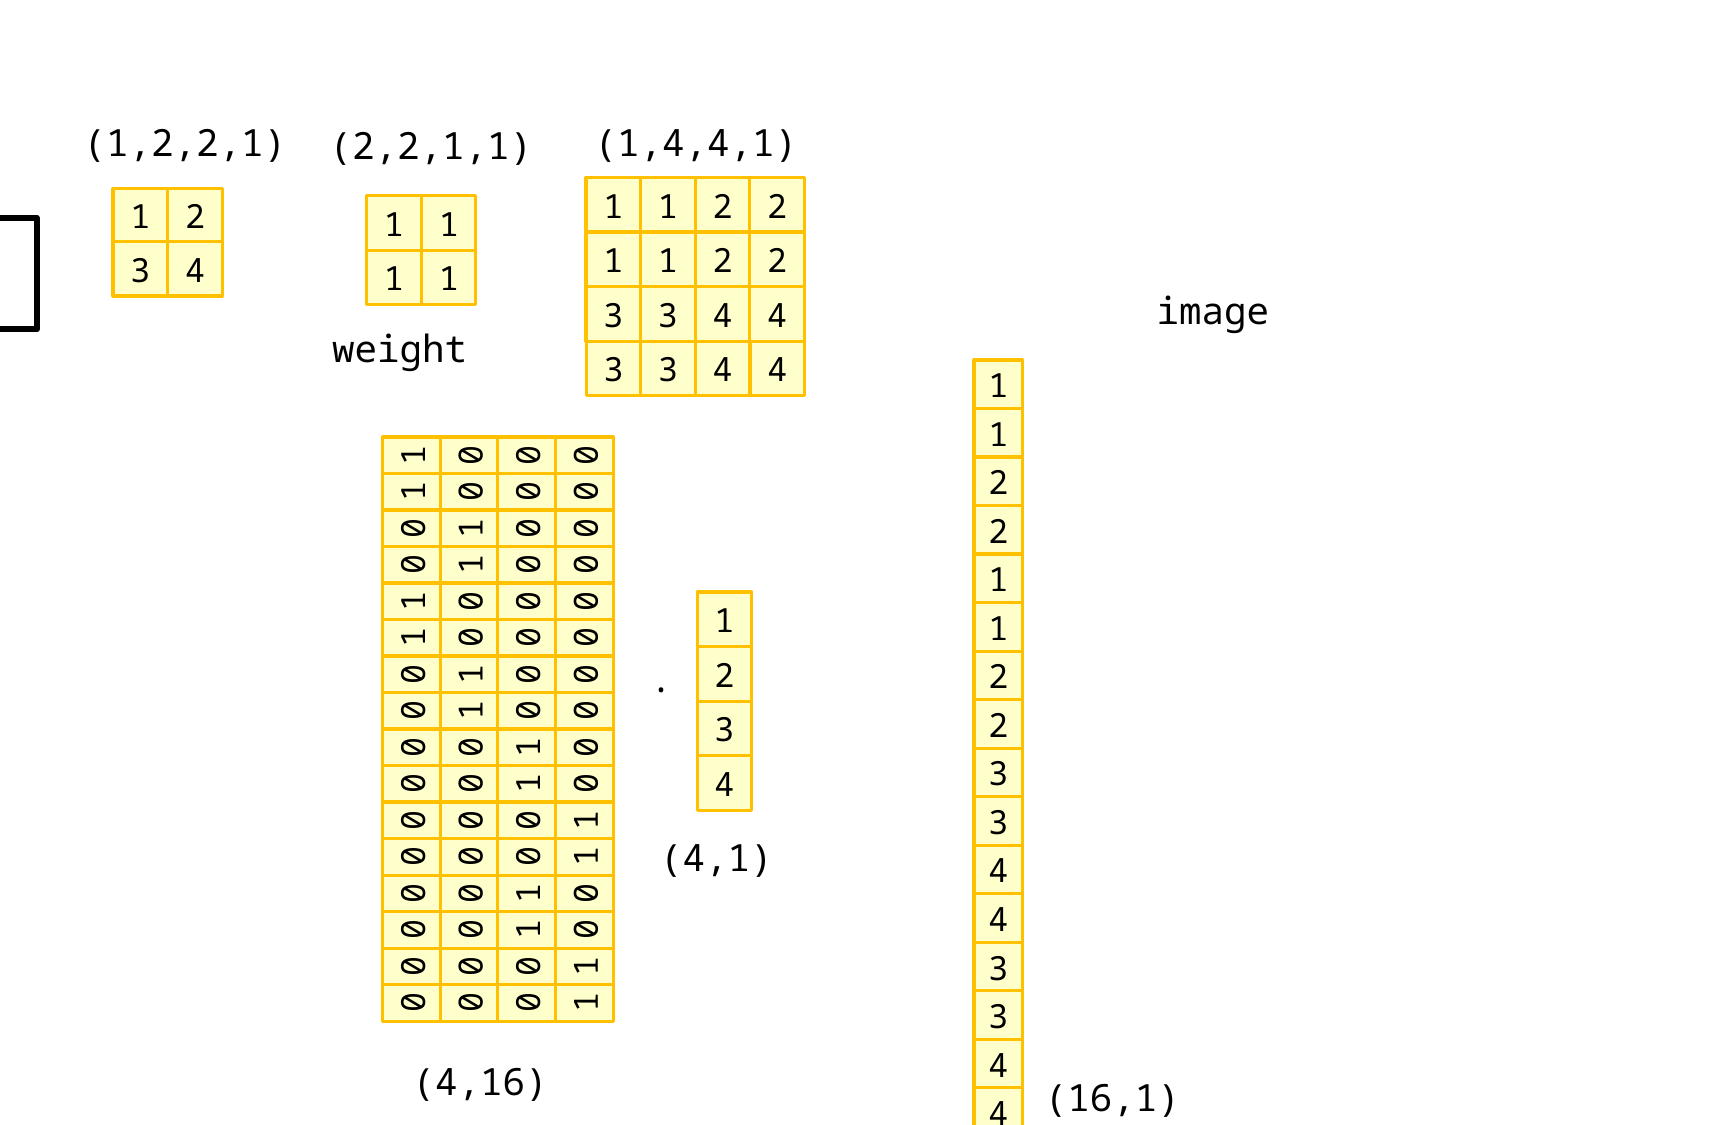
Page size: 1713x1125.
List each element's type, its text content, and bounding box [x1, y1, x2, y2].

text_box 4 [972, 1037, 1025, 1086]
text_box (16,1) [1030, 1053, 1195, 1125]
text_box 1 [365, 248, 419, 304]
text_box 1 [111, 186, 166, 239]
text_box 1 [365, 194, 419, 248]
text_box 3 [972, 746, 1025, 795]
text_box 4 [166, 239, 224, 298]
text_box (4,1) [645, 854, 788, 887]
text_box 2 [972, 503, 1025, 552]
text_box 2 [972, 649, 1025, 698]
text_box 1 [419, 194, 478, 248]
text_box (4,16) [398, 1037, 563, 1111]
text_box 2 [748, 230, 806, 285]
text_box 1 [972, 358, 1025, 406]
text_box 3 [584, 339, 639, 398]
text_box 3 [639, 285, 693, 339]
text_box 1 [639, 230, 693, 285]
text_box (2,2,1,1) [314, 101, 547, 175]
text_box 4 [748, 285, 806, 339]
text_box 4 [972, 1086, 1025, 1125]
text_box 3 [111, 239, 166, 298]
text_box 1 [584, 175, 639, 230]
text_box image [1141, 266, 1284, 340]
text_box 1 [972, 406, 1025, 455]
text_box 2 [693, 230, 748, 285]
text_box 2 [166, 186, 224, 239]
text_box 1 [972, 552, 1025, 601]
text_box 1 [639, 175, 693, 230]
text_box weight [317, 304, 482, 378]
text_box 3 [584, 285, 639, 339]
text_box 3 [972, 795, 1025, 843]
text_box 4 [693, 285, 748, 339]
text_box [205, 613, 791, 845]
text_box 1 [584, 230, 639, 285]
text_box 1 [972, 601, 1025, 649]
text_box 4 [693, 339, 749, 398]
text_box 4 [748, 339, 807, 398]
text_box [0, 216, 39, 331]
text_box 4 [972, 892, 1025, 940]
text_box (1,4,4,1) [579, 98, 812, 172]
text_box 2 [972, 455, 1025, 503]
text_box 2 [693, 175, 748, 230]
text_box 1 [419, 248, 478, 304]
text_box 1 [695, 590, 754, 612]
text_box 3 [972, 989, 1025, 1037]
text_box 2 [748, 175, 806, 230]
text_box 3 [639, 339, 693, 398]
text_box 2 [972, 698, 1025, 746]
text_box (1,2,2,1) [69, 98, 302, 172]
text_box 4 [972, 843, 1025, 892]
text_box 3 [972, 940, 1025, 989]
